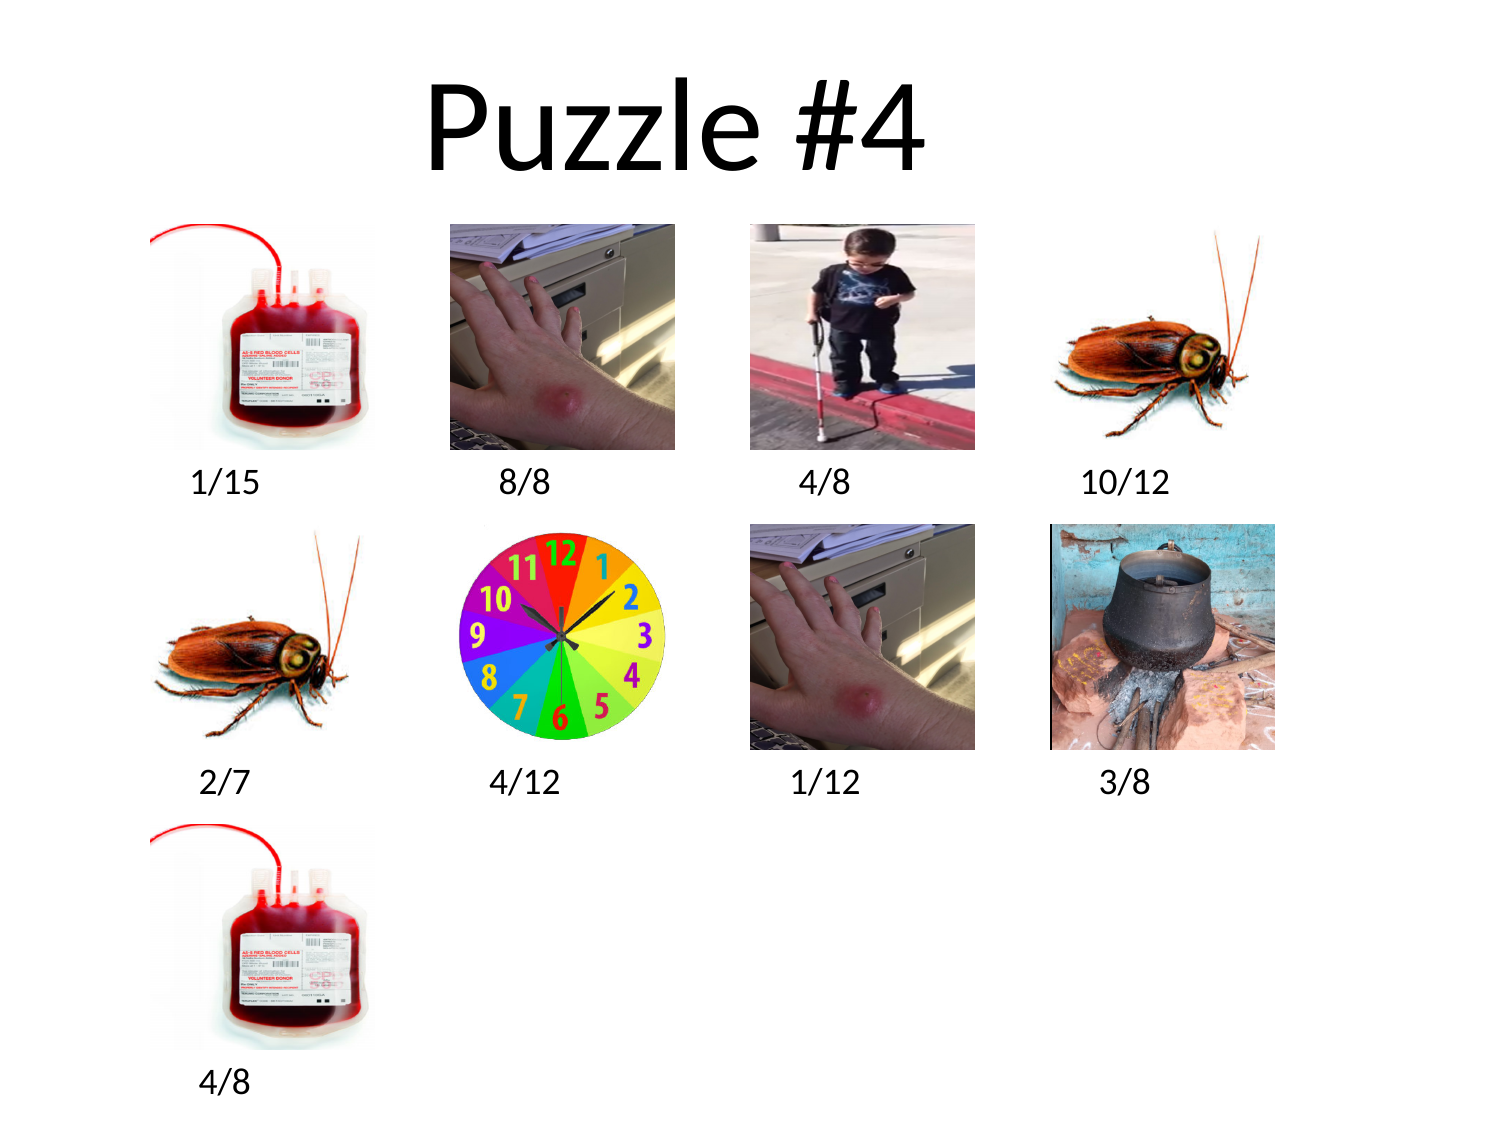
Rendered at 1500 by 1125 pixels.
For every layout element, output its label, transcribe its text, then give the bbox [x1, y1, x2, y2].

picture [449, 524, 676, 751]
text_box 10/12 [1064, 459, 1186, 510]
text_box 4/8 [783, 459, 867, 510]
text_box 3/8 [1083, 759, 1167, 810]
picture [1049, 524, 1276, 751]
text_box 1/15 [174, 459, 276, 510]
text_box 4/8 [183, 1059, 267, 1110]
picture [149, 824, 376, 1051]
picture [1049, 224, 1276, 451]
picture [749, 224, 976, 451]
text_box 2/7 [183, 759, 267, 810]
picture [149, 224, 376, 451]
text_box 1/12 [774, 759, 876, 810]
picture [749, 524, 976, 751]
picture [149, 524, 376, 751]
text_box Puzzle #4 [407, 29, 943, 205]
picture [449, 224, 676, 451]
text_box 4/12 [474, 759, 576, 810]
text_box 8/8 [483, 459, 567, 510]
